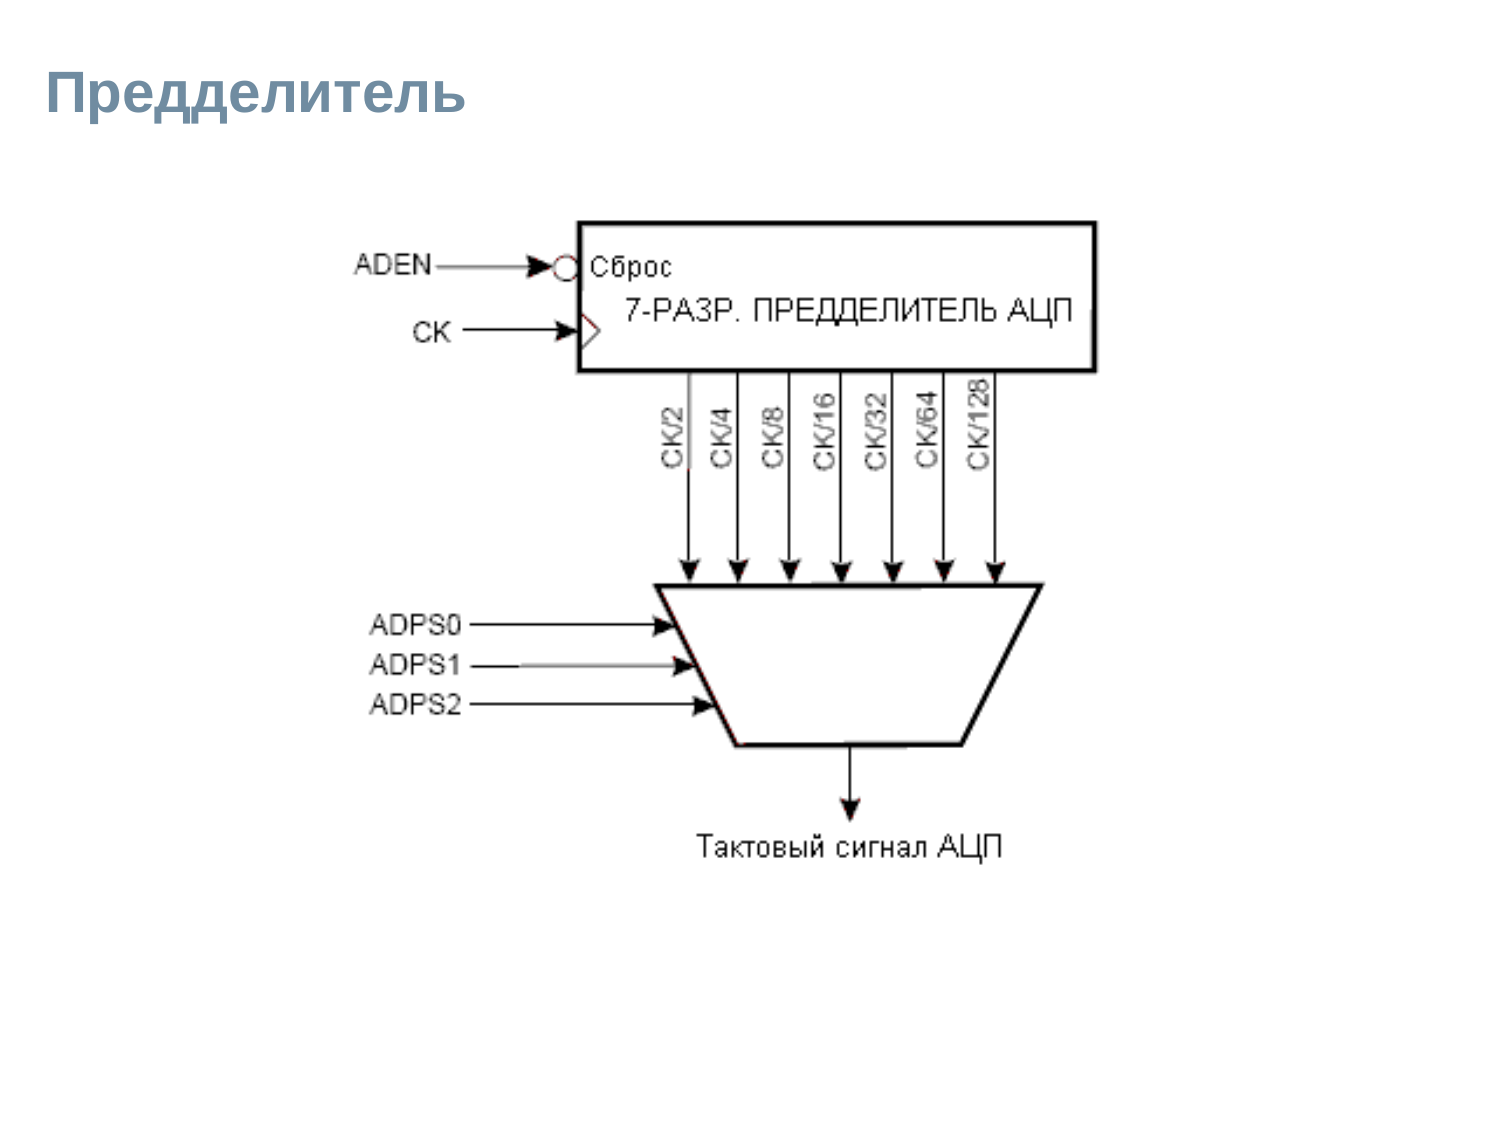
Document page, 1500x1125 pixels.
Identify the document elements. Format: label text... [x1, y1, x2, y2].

title Предделитель [0, 46, 1350, 131]
picture [351, 212, 1102, 872]
